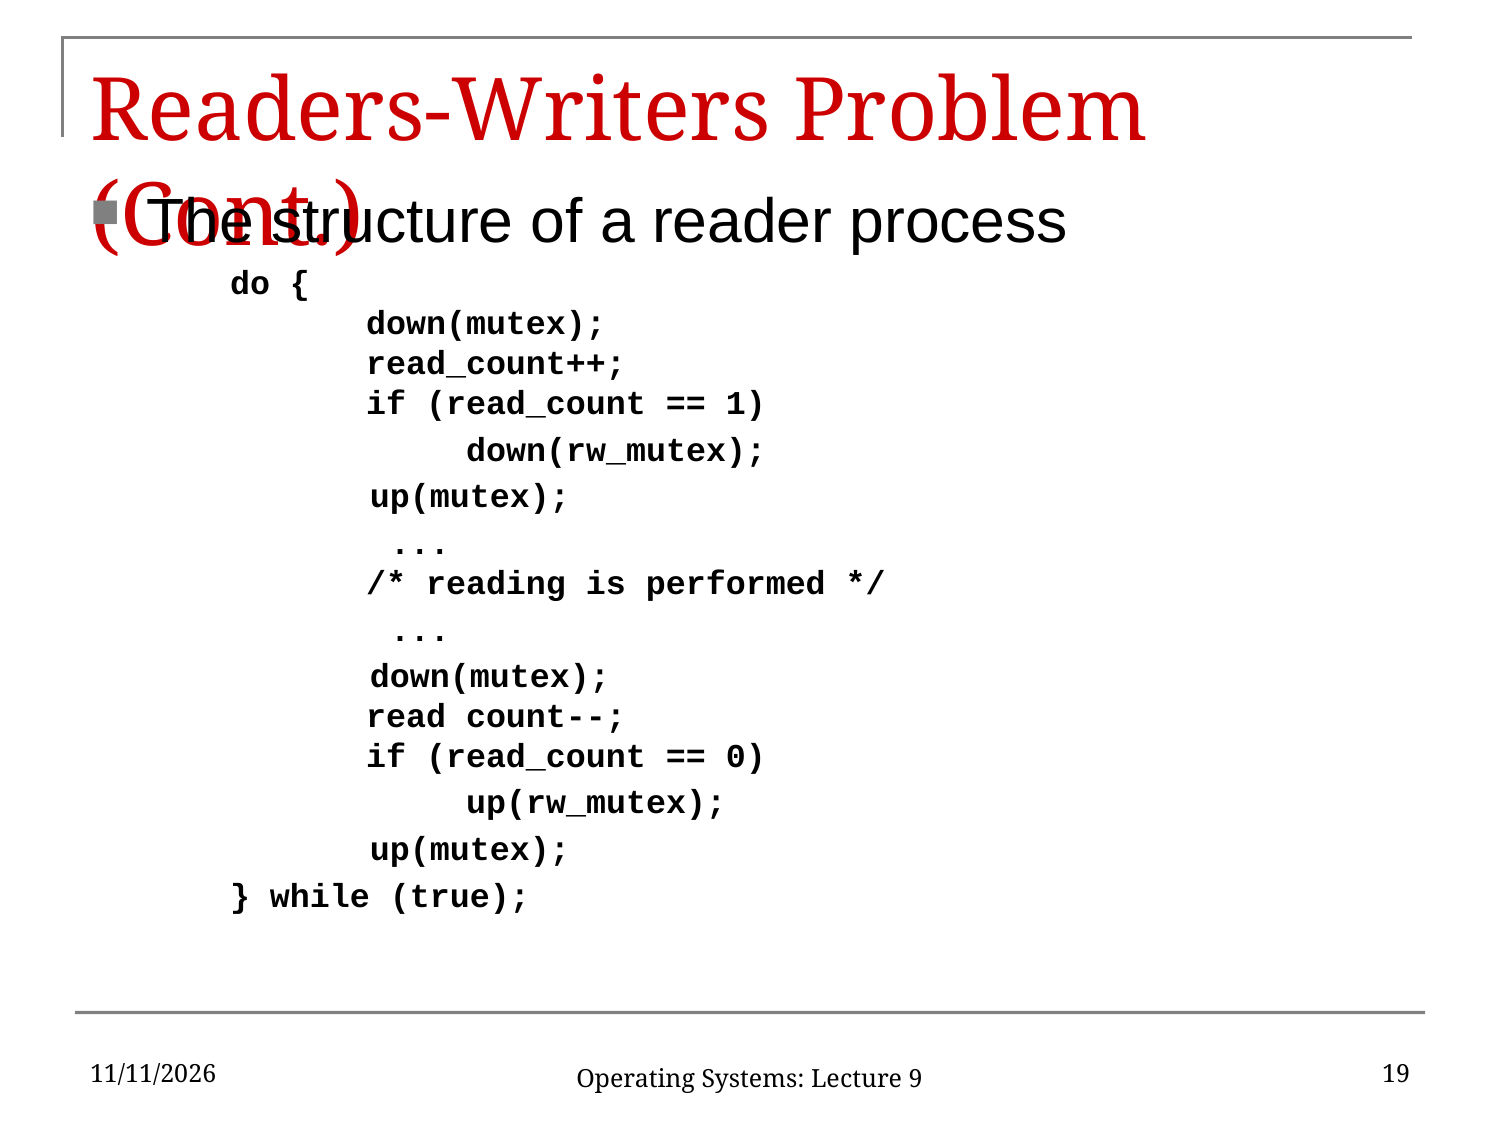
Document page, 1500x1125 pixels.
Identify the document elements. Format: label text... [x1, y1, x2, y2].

slide_number 19 [1074, 1023, 1426, 1100]
list The structure of a reader process do { down(mutex); read_count++; if (read_count == 1) down(rw_mutex); up(mutex); ... /* reading is performed */ ... down(mutex); read count--; if (read_count == 0) up(rw_mutex); up(mutex); } while (true); [75, 187, 1425, 1006]
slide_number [74, 1023, 426, 1100]
title Readers-Writers Problem (Cont.) [75, 45, 1425, 163]
footer Operating Systems: Lecture 9 [512, 1024, 988, 1101]
